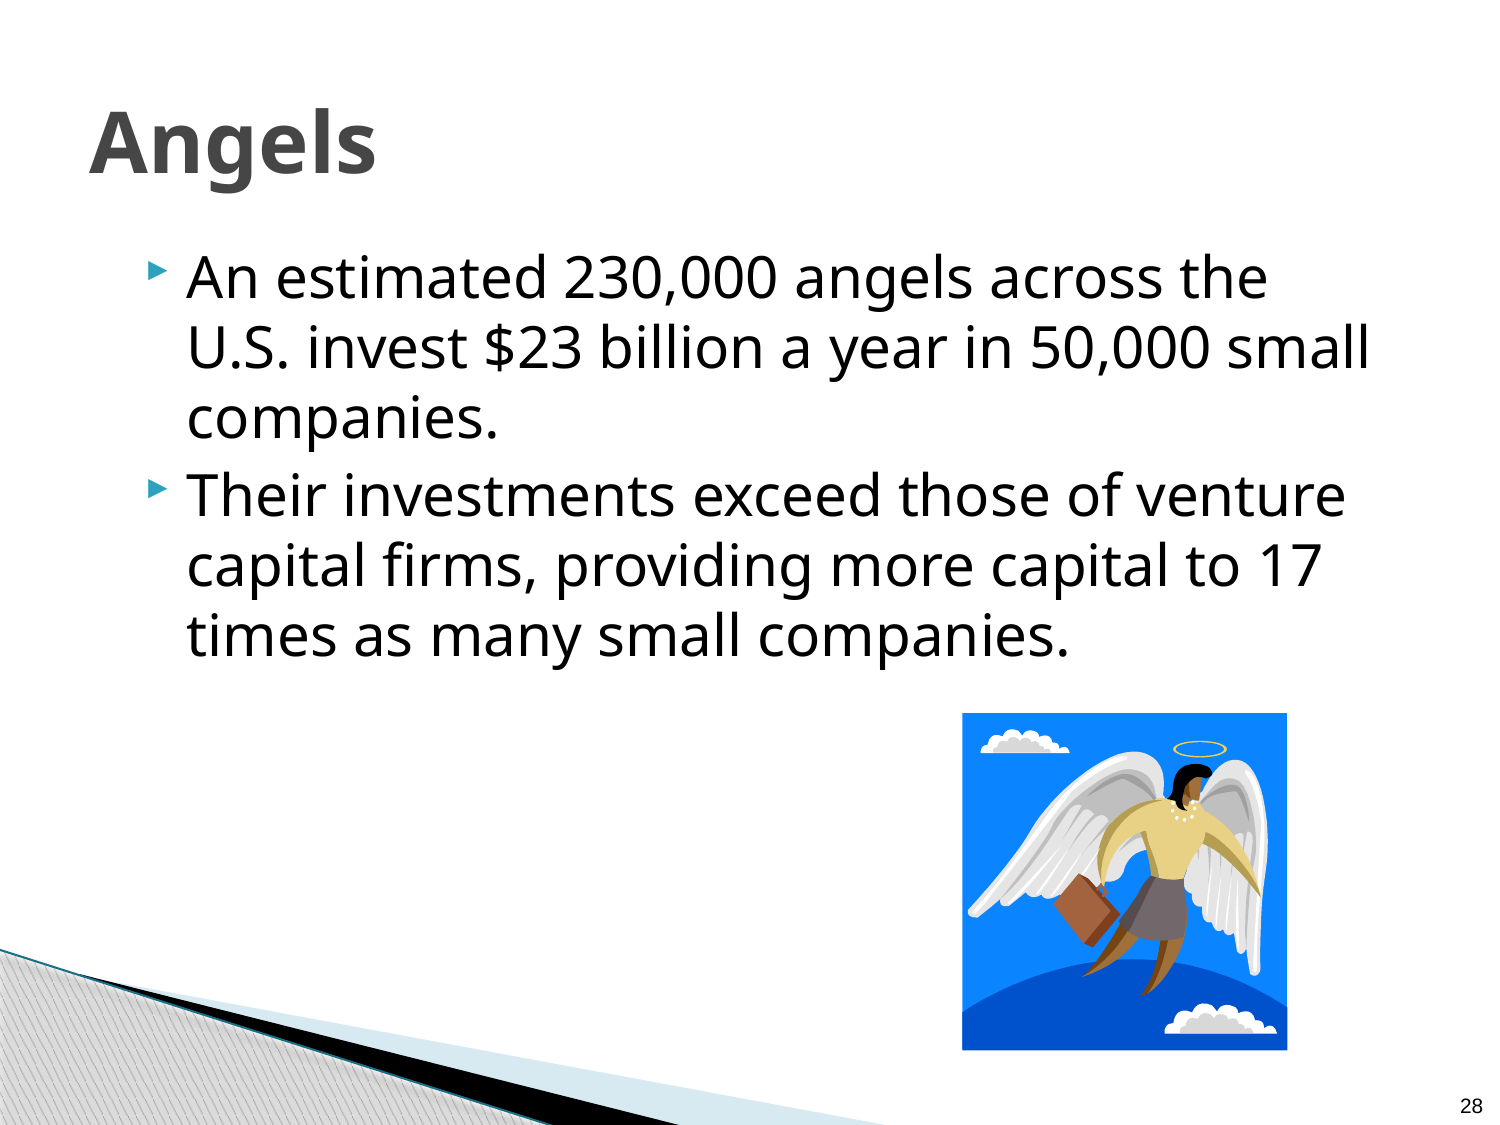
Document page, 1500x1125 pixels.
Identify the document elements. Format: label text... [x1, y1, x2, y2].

list An estimated 230,000 angels across the U.S. invest $23 billion a year in 50,000 small companies. Their investments exceed those of venture capital firms, providing more capital to 17 times as many small companies. [112, 233, 1388, 1001]
text_box Angels [74, 45, 1425, 233]
slide_number 28 [1147, 1047, 1498, 1125]
picture [962, 712, 1288, 1051]
